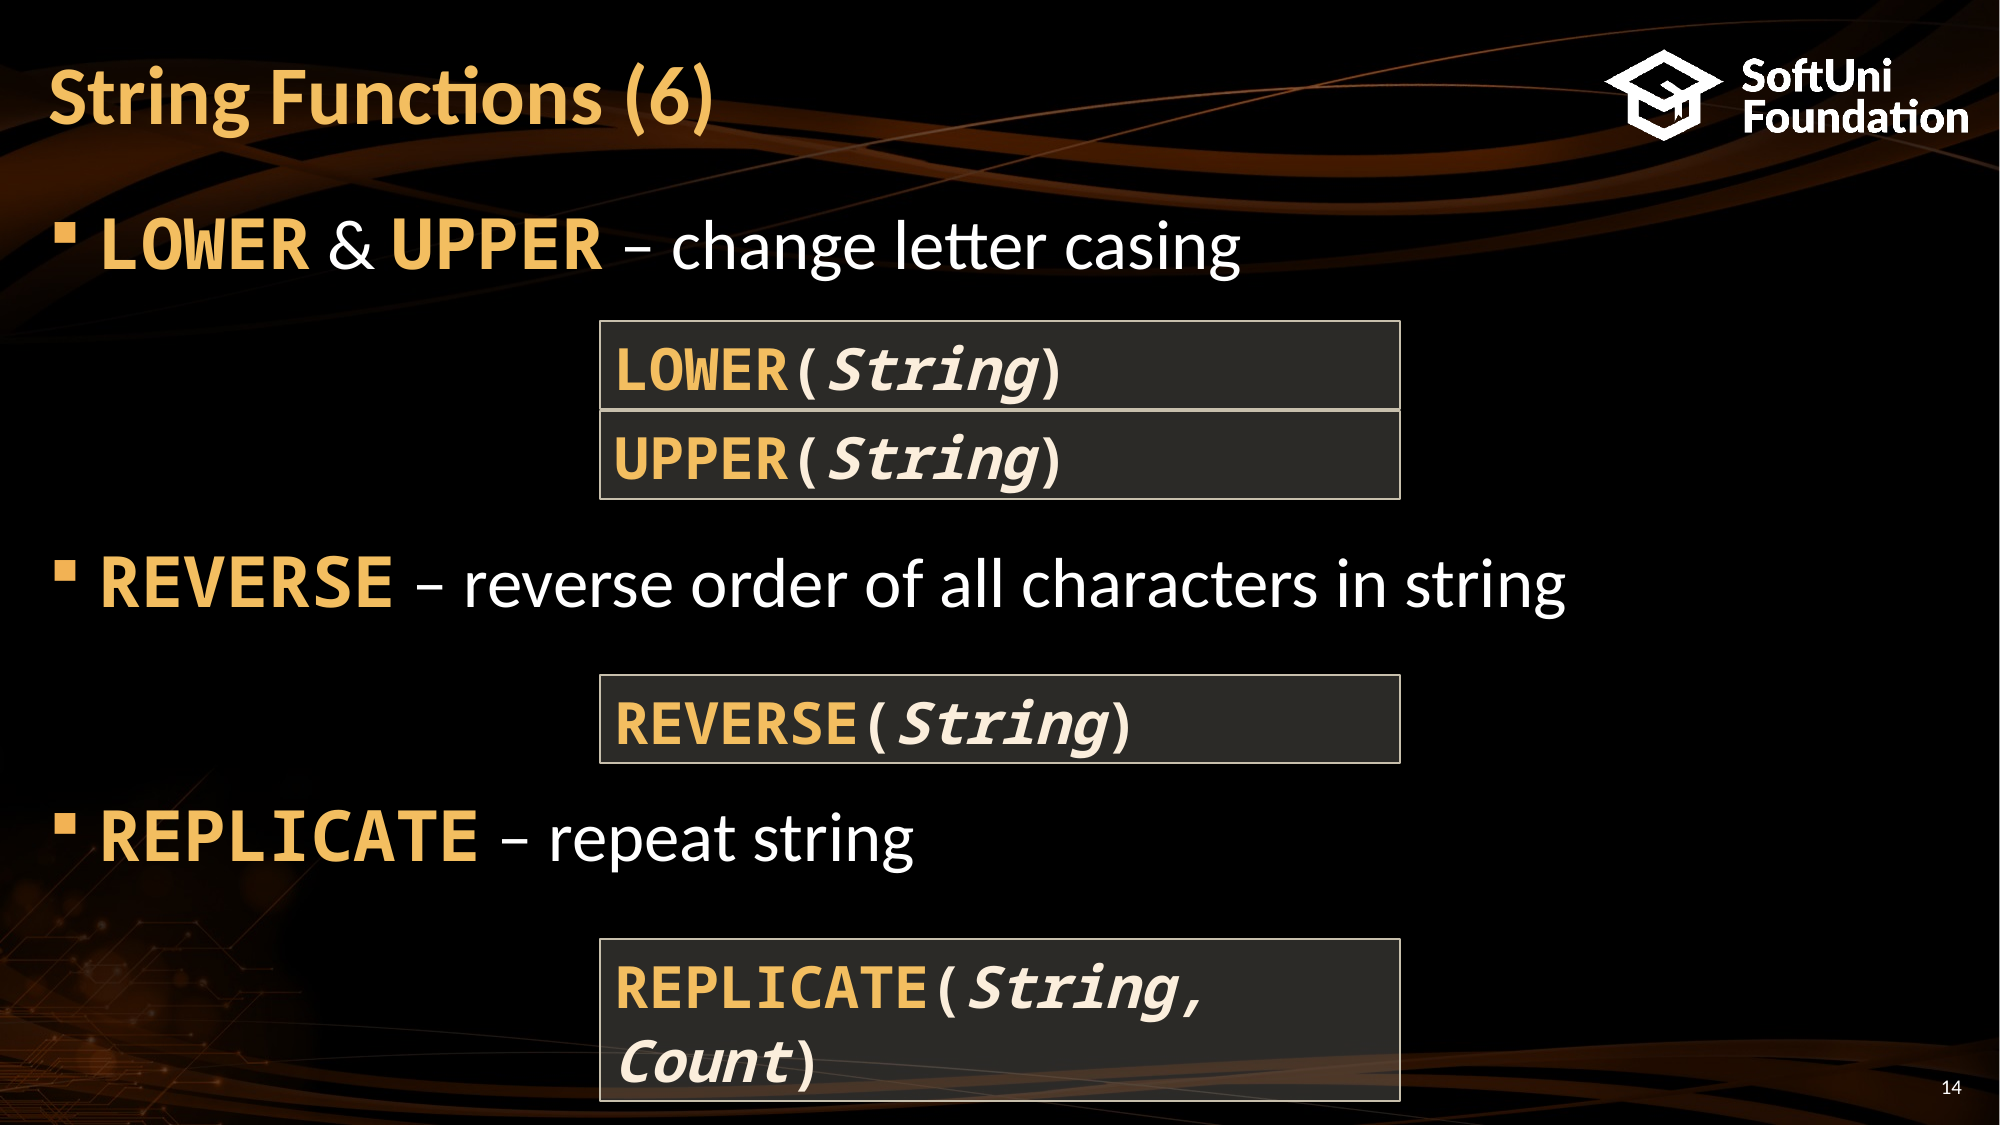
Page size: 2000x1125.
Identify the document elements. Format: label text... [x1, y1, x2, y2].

picture [0, 0, 2000, 1125]
text_box REPLICATE(String, Count) [599, 939, 1400, 1101]
list LOWER & UPPER – change letter casing REVERSE – reverse order of all characters in string REPLICATE – repeat string [31, 188, 1968, 1103]
title String Functions (6) [30, 6, 1602, 189]
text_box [599, 321, 1400, 500]
text_box REVERSE(String) [599, 674, 1400, 764]
